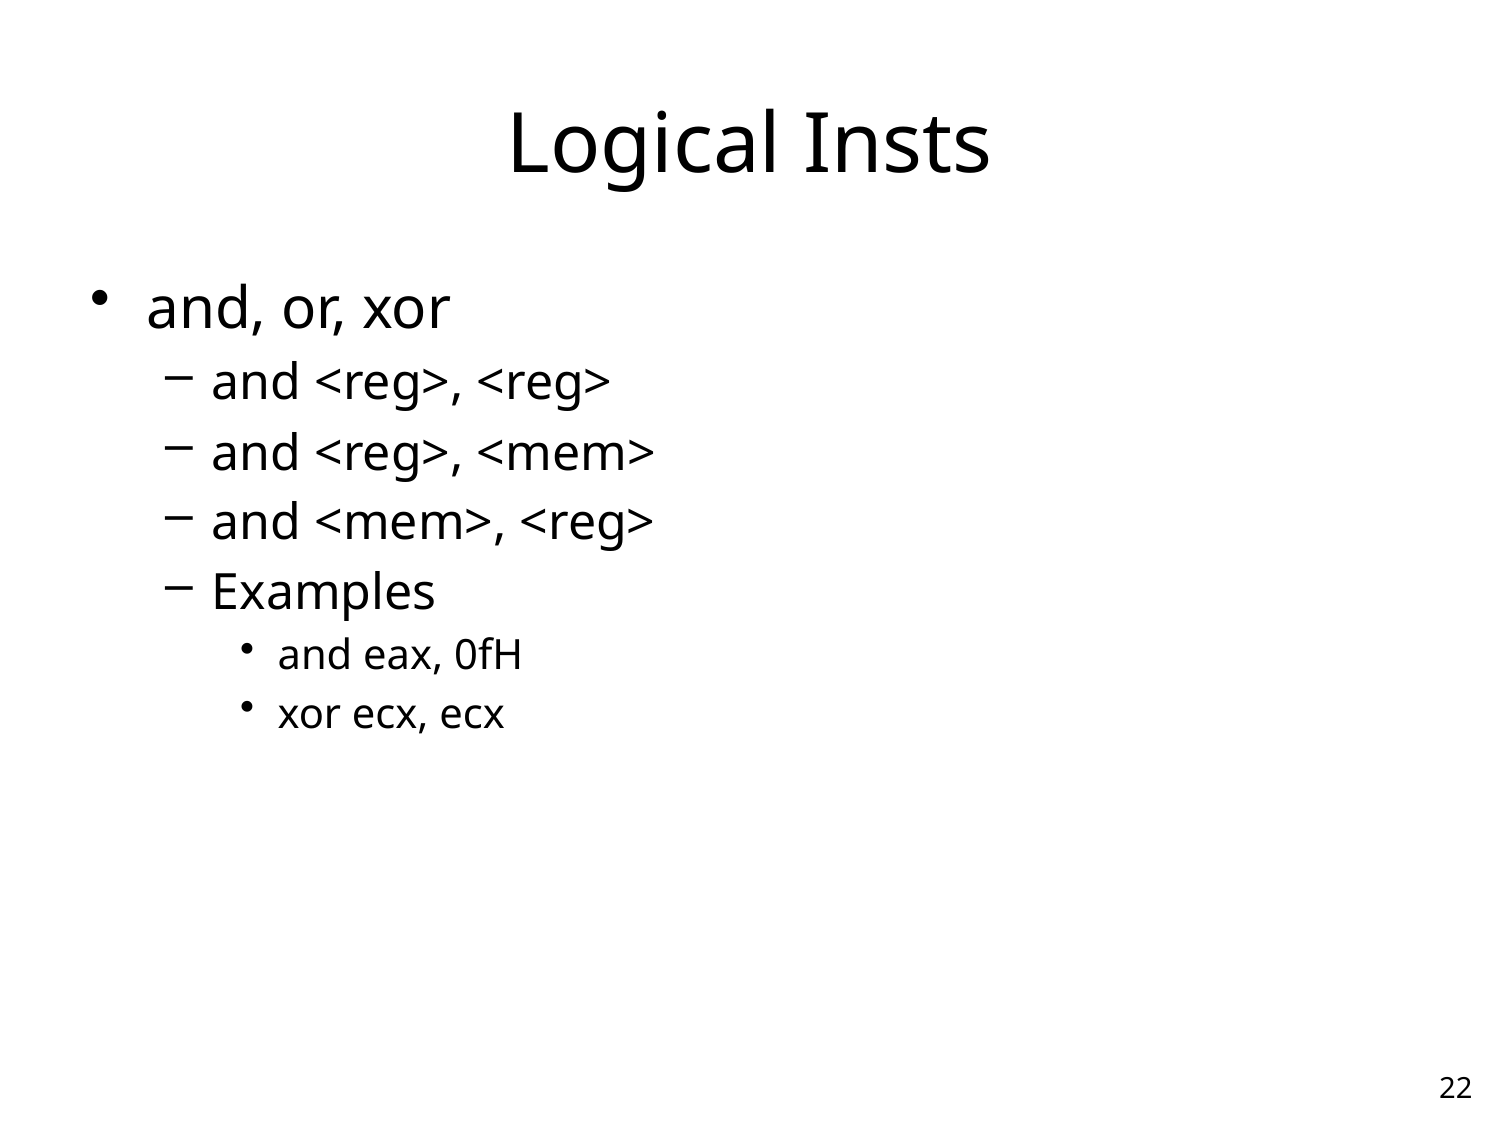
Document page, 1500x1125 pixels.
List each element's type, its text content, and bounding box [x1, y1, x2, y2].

title Logical Insts [74, 44, 1426, 233]
list and, or, xor and <reg>, <reg> and <reg>, <mem> and <mem>, <reg> Examples and eax, 0fH xor ecx, ecx [74, 262, 1426, 1006]
